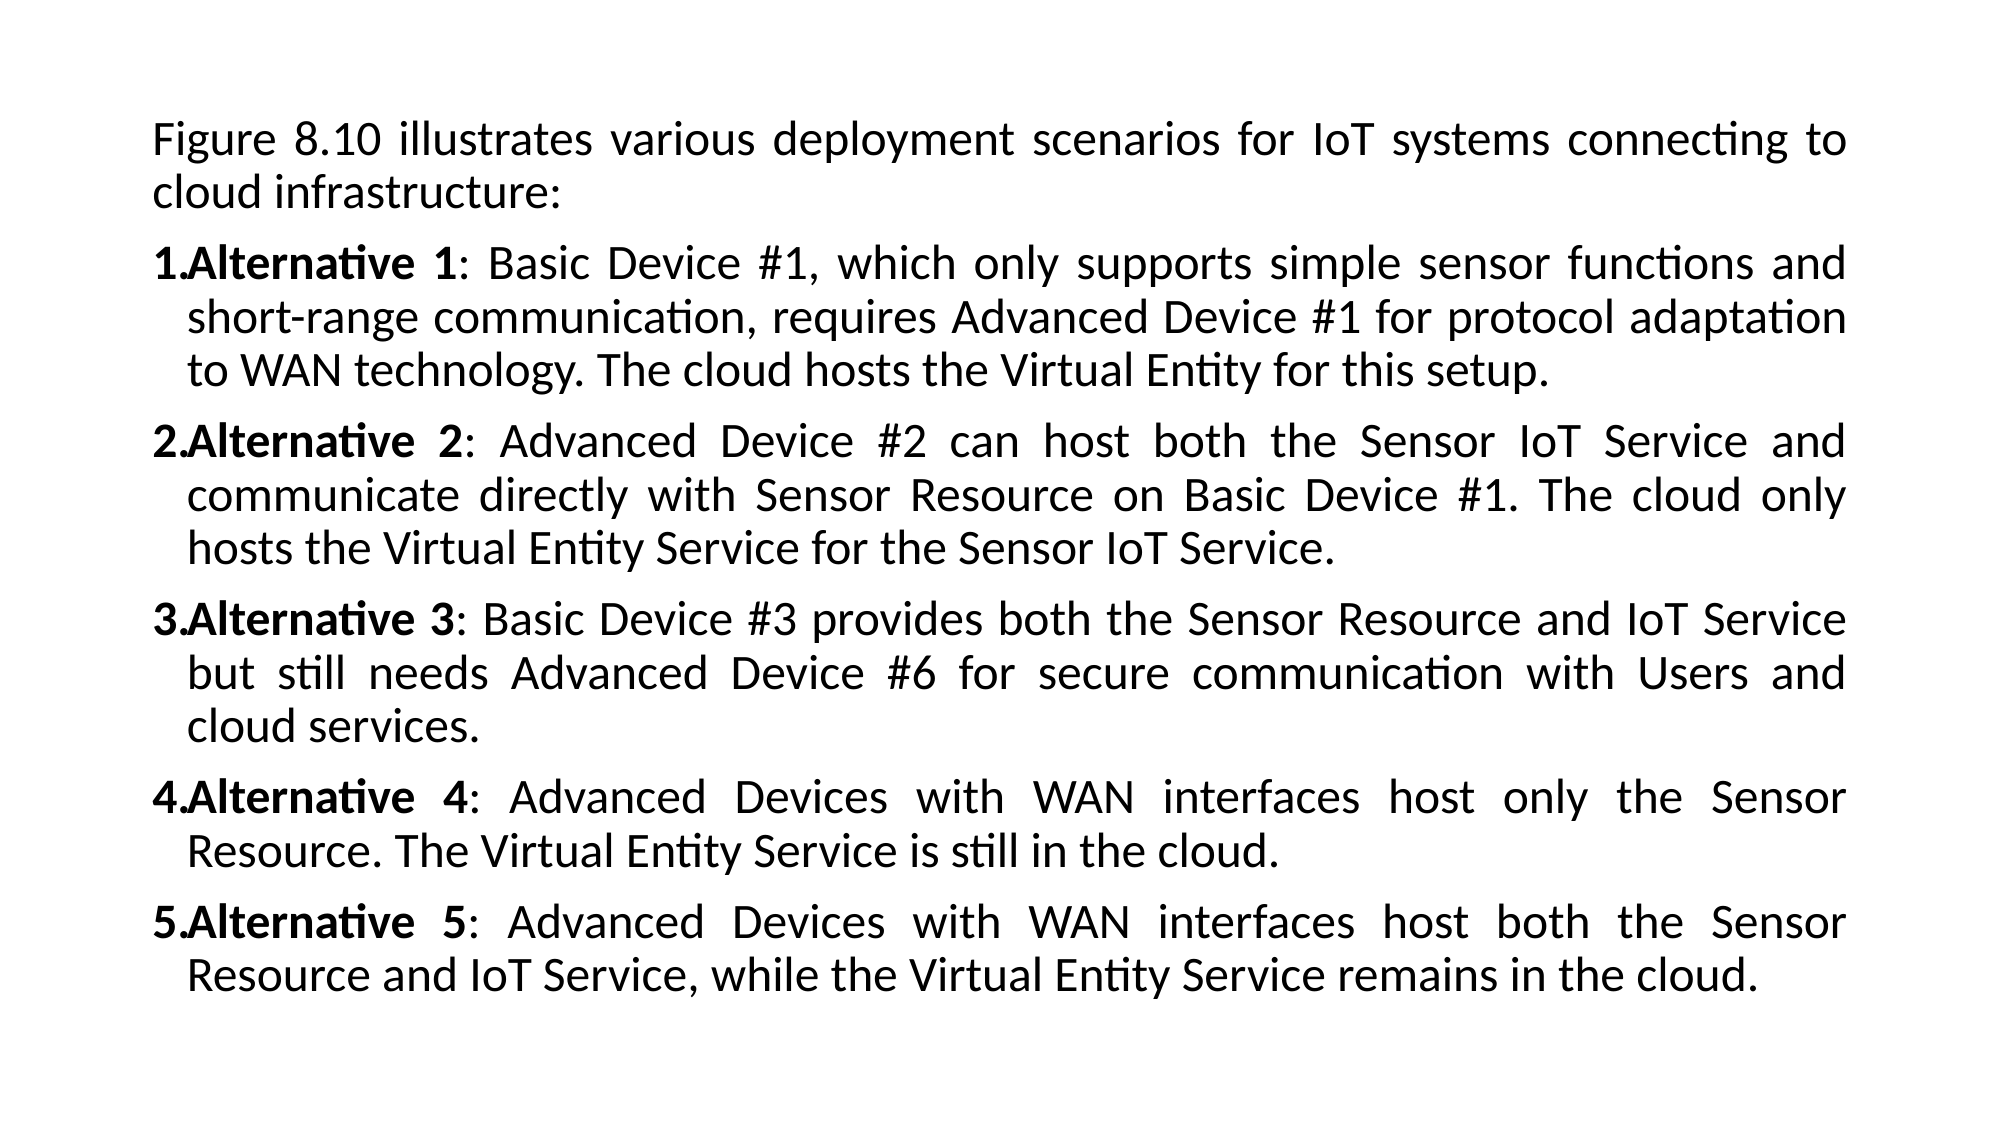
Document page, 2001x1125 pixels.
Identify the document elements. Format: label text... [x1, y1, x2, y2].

list Figure 8.10 illustrates various deployment scenarios for IoT systems connecting to cloud infrastructure: Alternative 1: Basic Device #1, which only supports simple sensor functions and short-range communication, requires Advanced Device #1 for protocol adaptation to WAN technology. The cloud hosts the Virtual Entity for this setup. Alternative 2: Advanced Device #2 can host both the Sensor IoT Service and communicate directly with Sensor Resource on Basic Device #1. The cloud only hosts the Virtual Entity Service for the Sensor IoT Service. Alternative 3: Basic Device #3 provides both the Sensor Resource and IoT Service but still needs Advanced Device #6 for secure communication with Users and cloud services. Alternative 4: Advanced Devices with WAN interfaces host only the Sensor Resource. The Virtual Entity Service is still in the cloud. Alternative 5: Advanced Devices with WAN interfaces host both the Sensor Resource and IoT Service, while the Virtual Entity Service remains in the cloud. [137, 105, 1863, 1014]
